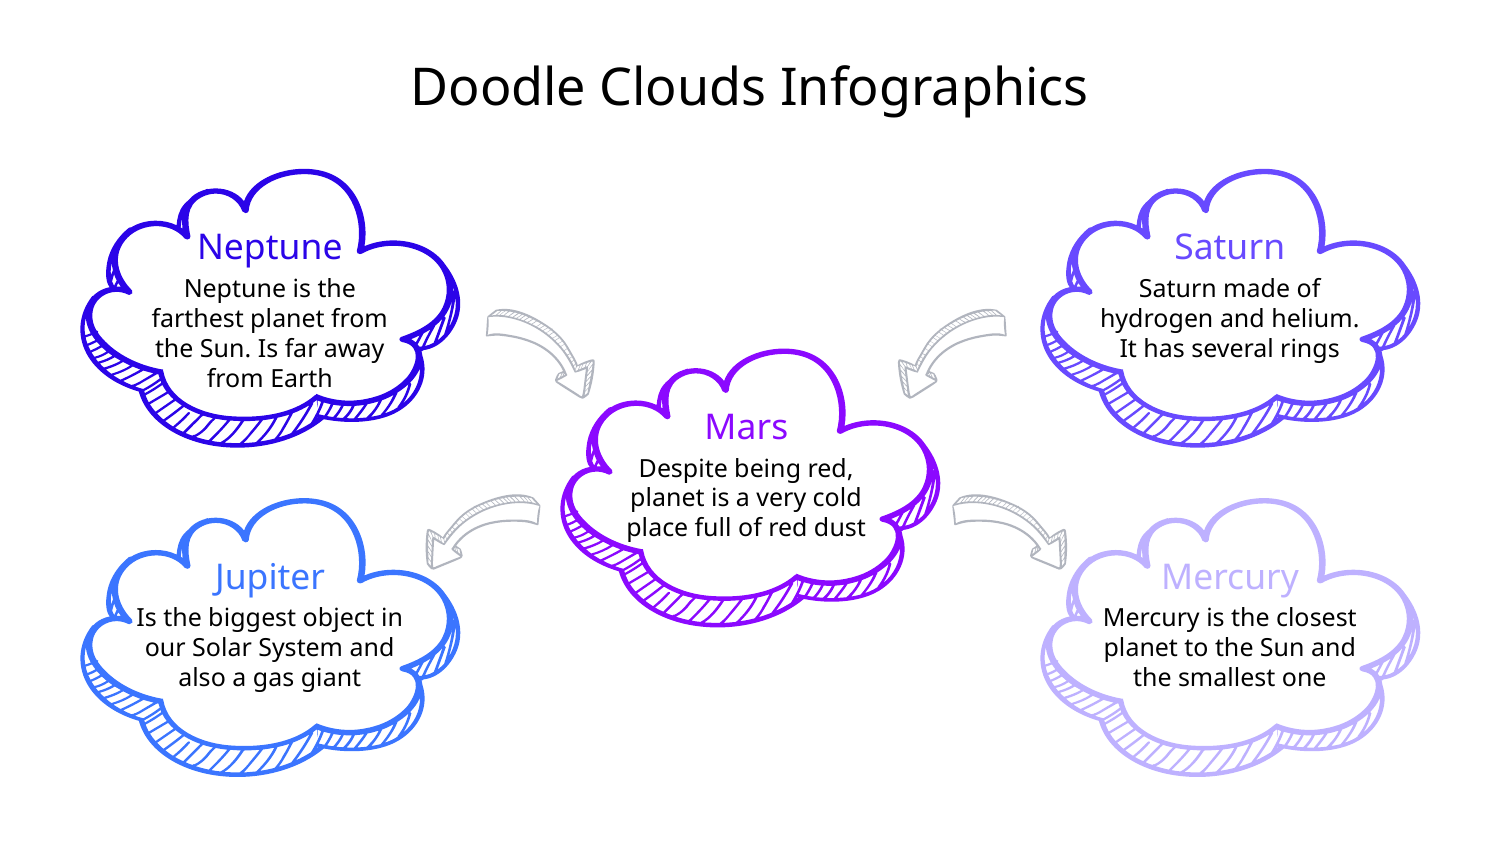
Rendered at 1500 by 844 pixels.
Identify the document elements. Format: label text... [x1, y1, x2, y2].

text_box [76, 168, 608, 448]
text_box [76, 477, 549, 778]
title Doodle Clouds Infographics [67, 38, 1433, 133]
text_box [884, 168, 1424, 448]
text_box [556, 348, 944, 628]
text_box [944, 477, 1424, 778]
